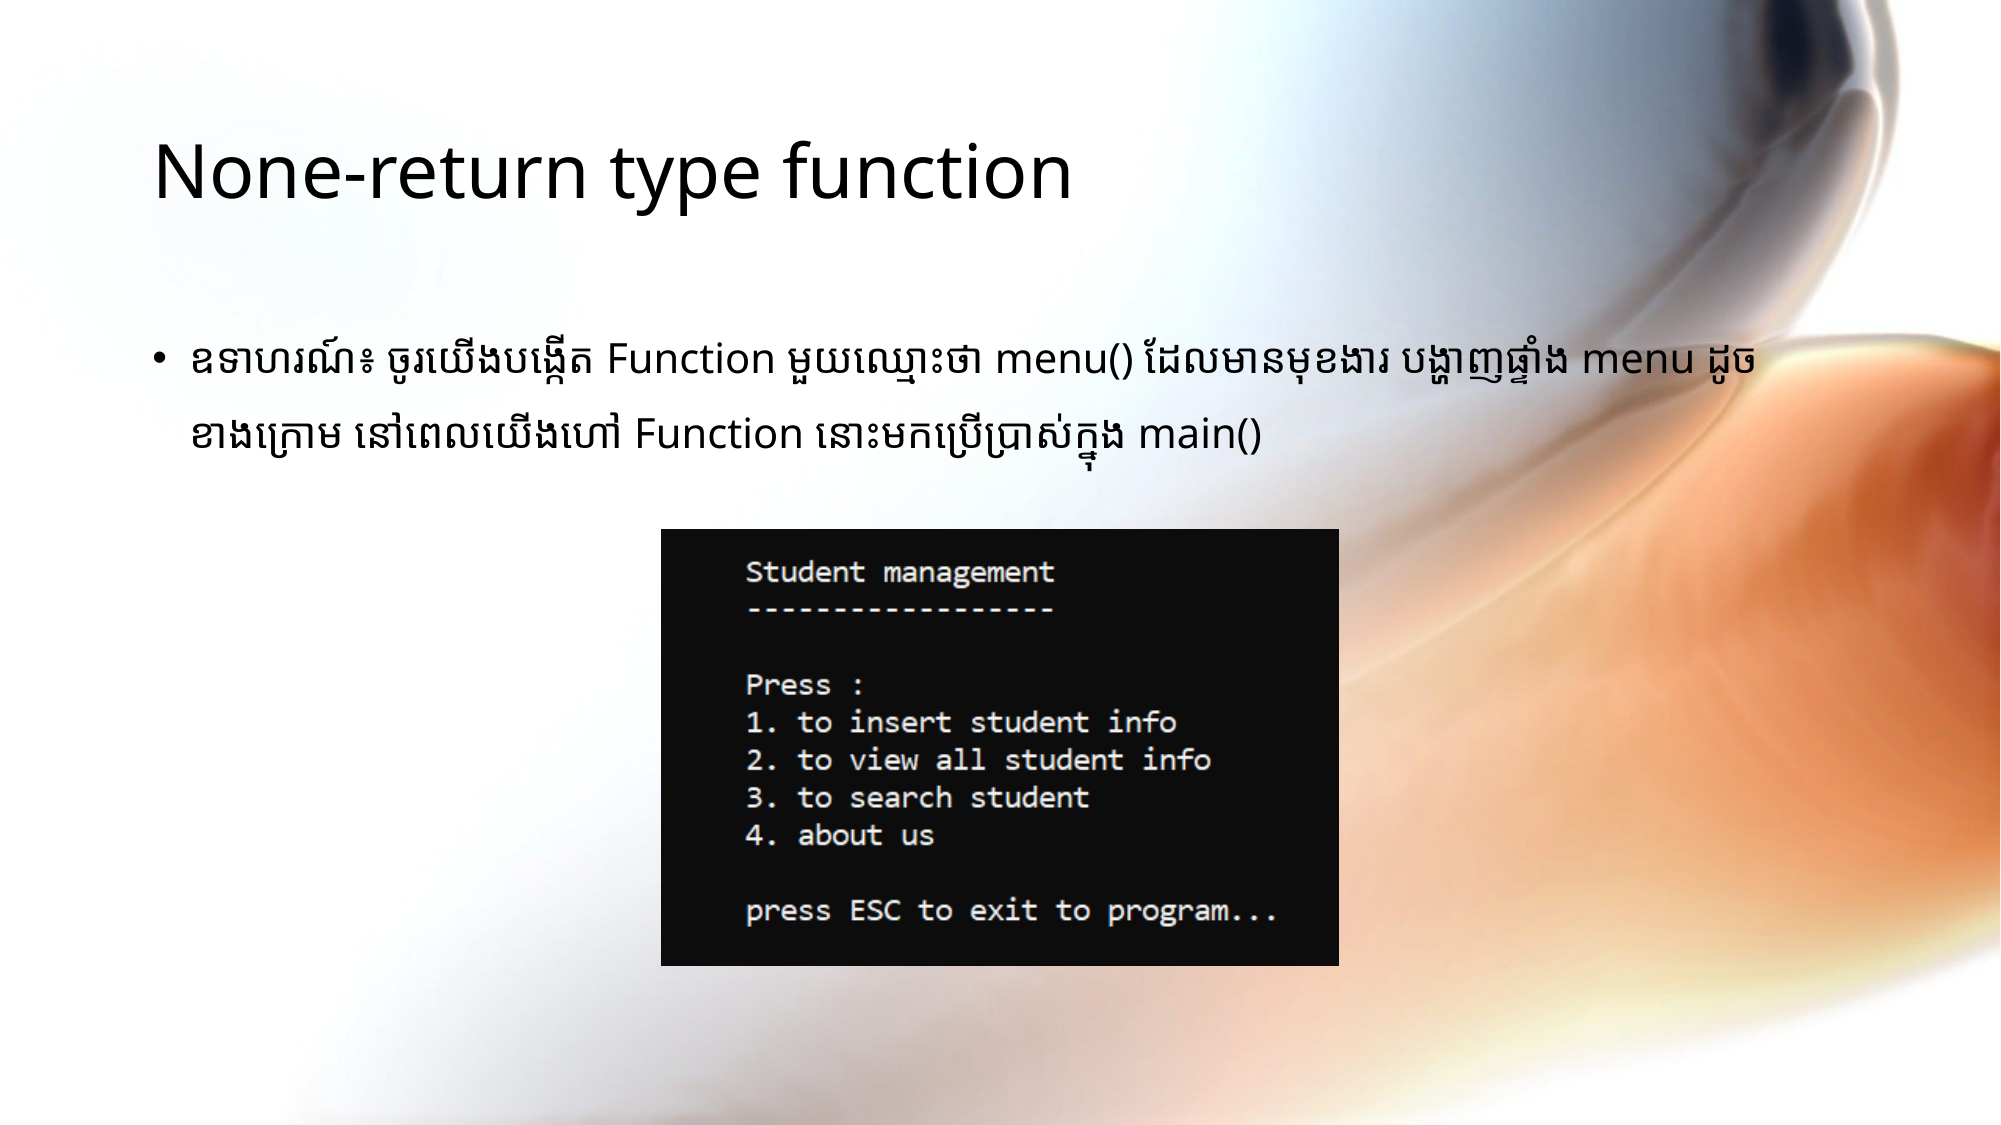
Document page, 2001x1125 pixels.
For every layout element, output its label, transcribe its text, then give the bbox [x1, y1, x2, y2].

title None-return type function [137, 59, 1863, 278]
picture [0, 0, 2001, 1125]
list ឧទាហរណ៍៖ ចូរយើងបង្កើត Function មួយឈ្មោះថា menu() ដែលមានមុខងារ បង្ហាញផ្ទាំង menu ដូចខាងក្រោម នៅពេលយើងហៅ Function នោះមកប្រើប្រាស់ក្នុង main() [137, 299, 1863, 1014]
